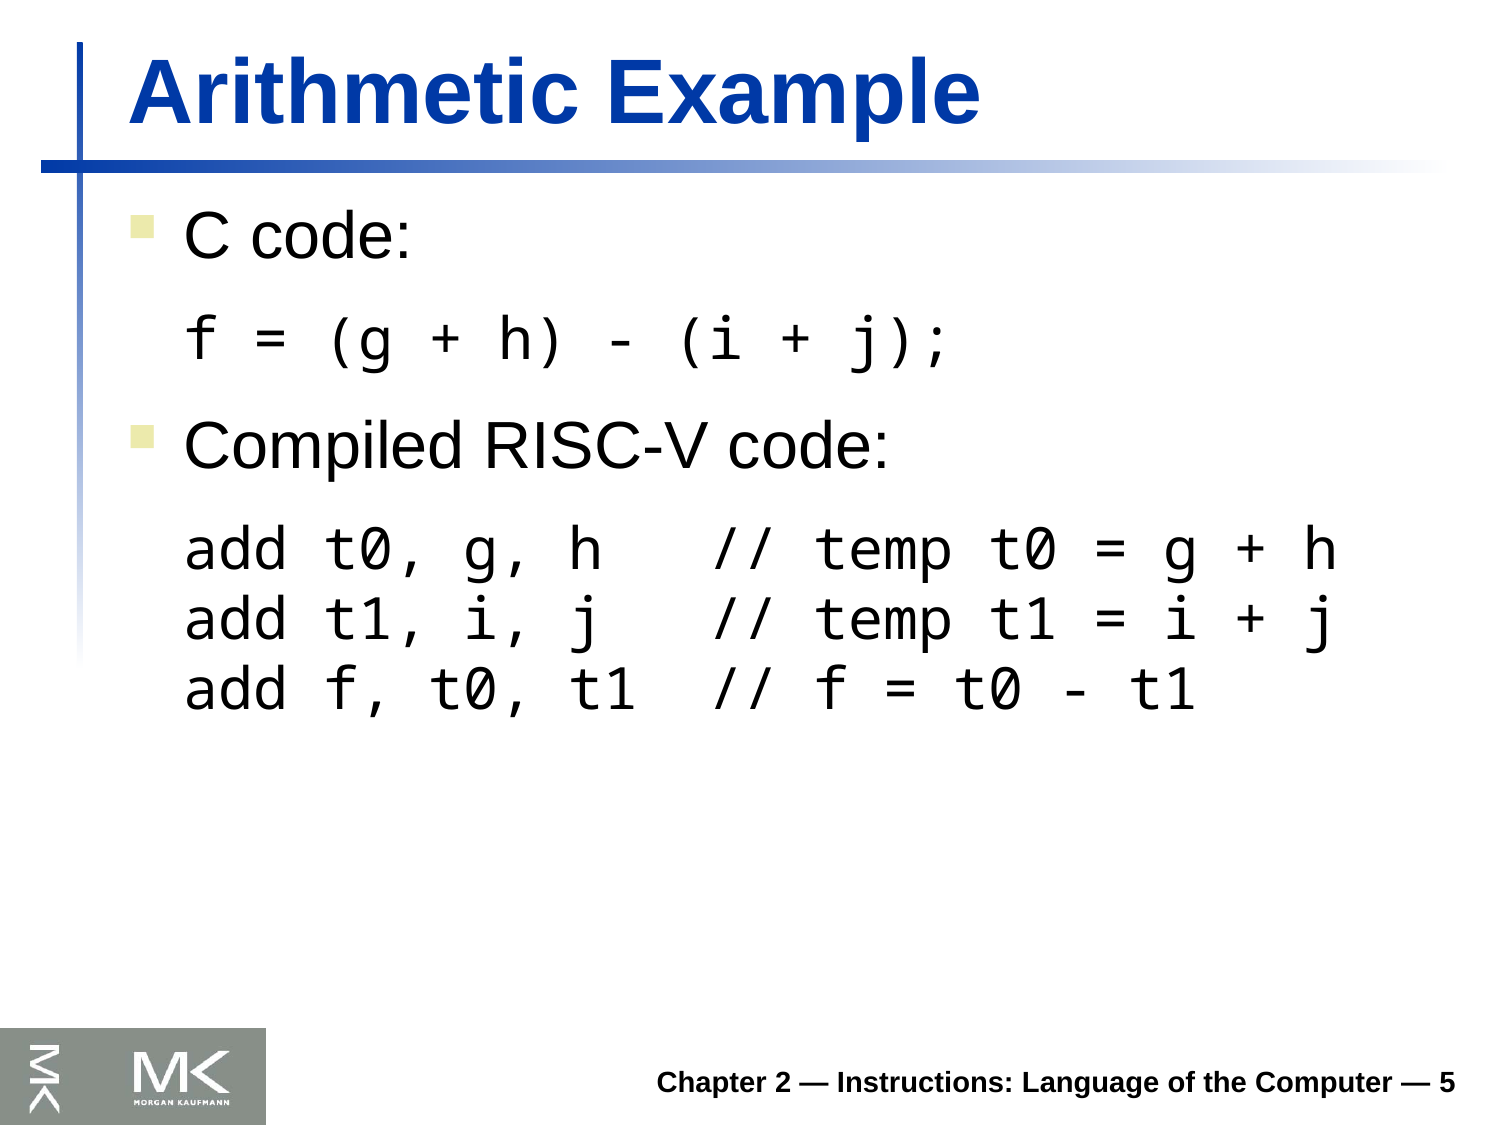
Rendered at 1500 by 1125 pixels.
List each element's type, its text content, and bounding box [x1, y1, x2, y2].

footer Chapter 2 — Instructions: Language of the Computer — 5 [277, 1046, 1471, 1106]
picture [0, 1028, 266, 1125]
list C code: f = (g + h) - (i + j); Compiled RISC-V code: add t0, g, h // temp t0 = g + h add t1, i, j // temp t1 = i + j add f, t0, t1 // f = t0 - t1 [112, 184, 1469, 1024]
title Arithmetic Example [112, 23, 1468, 149]
